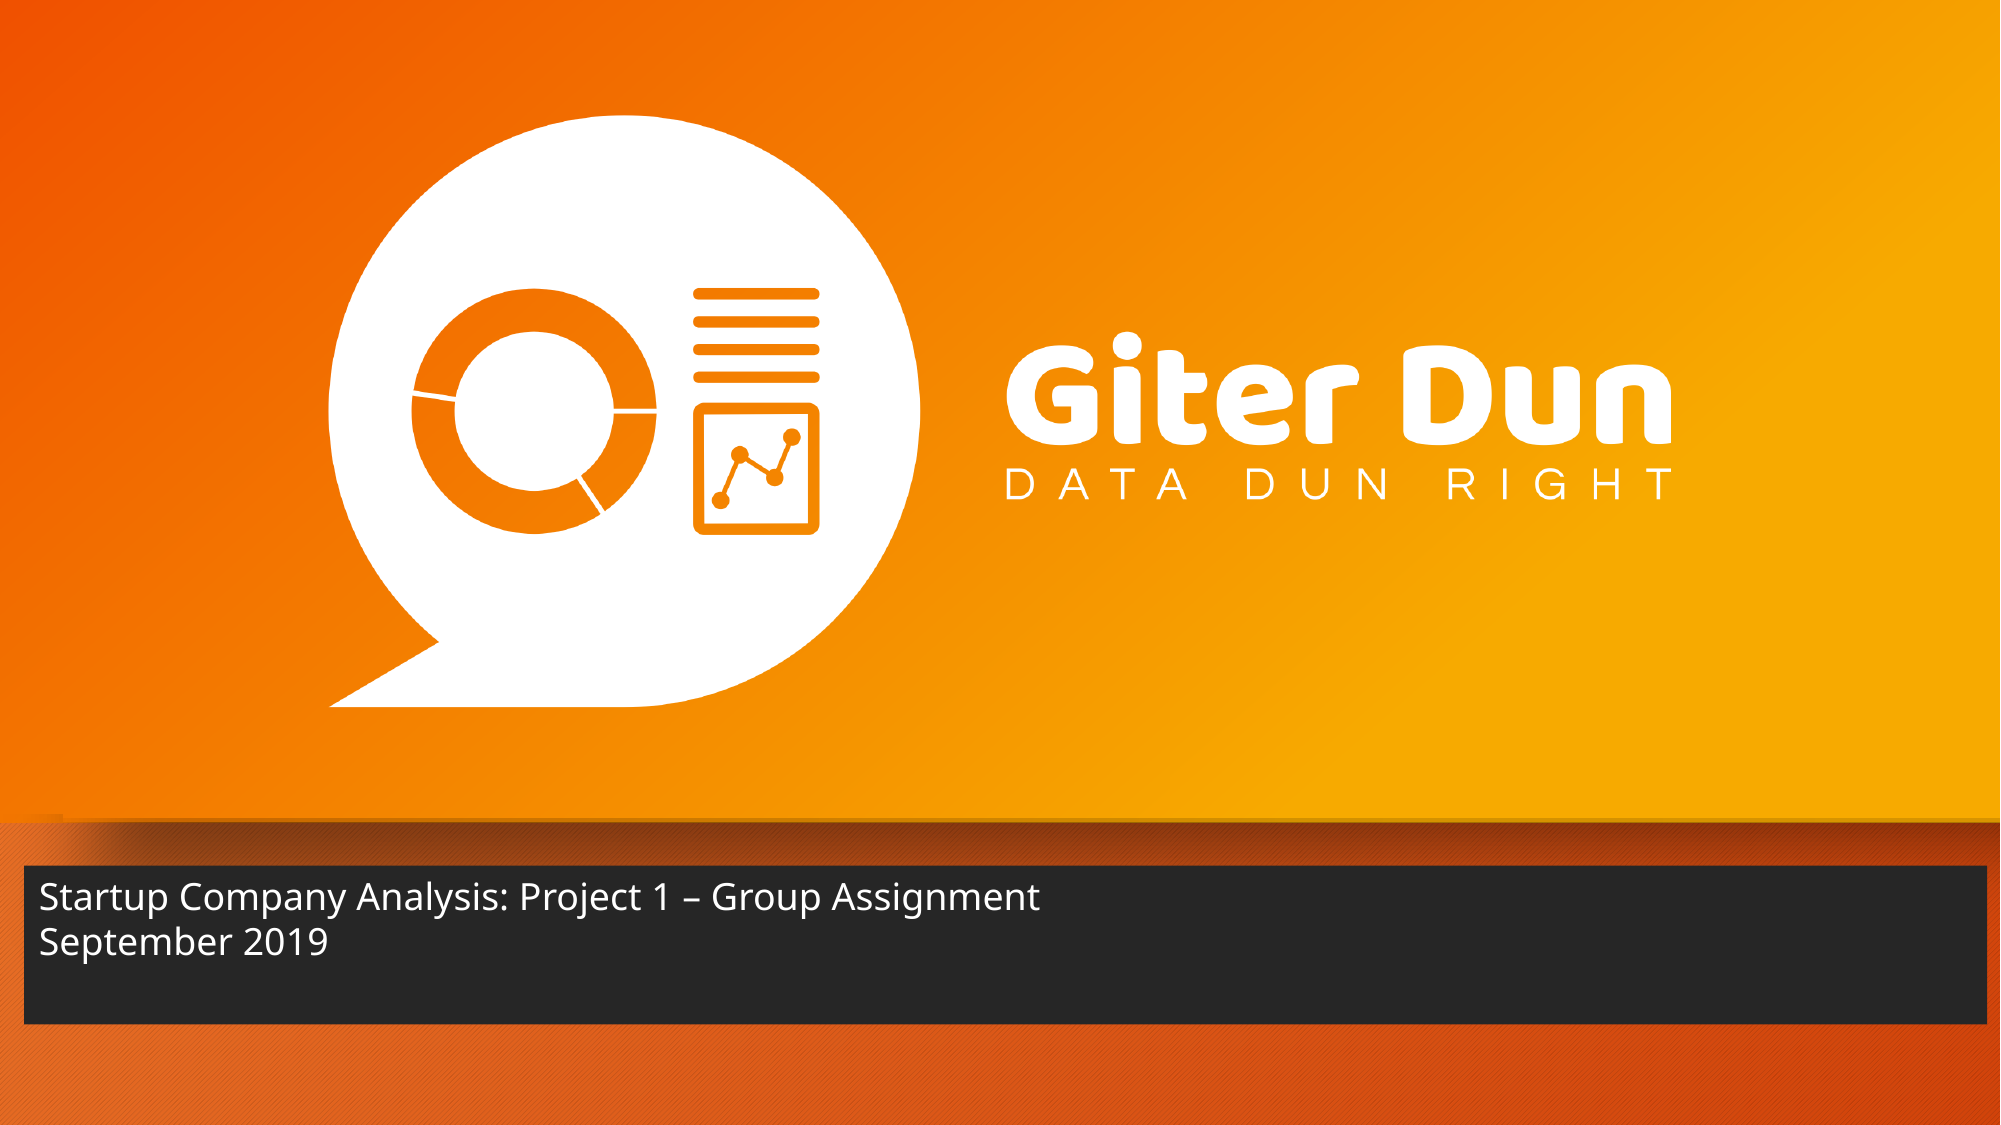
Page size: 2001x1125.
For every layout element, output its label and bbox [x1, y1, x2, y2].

picture [0, 0, 2000, 994]
